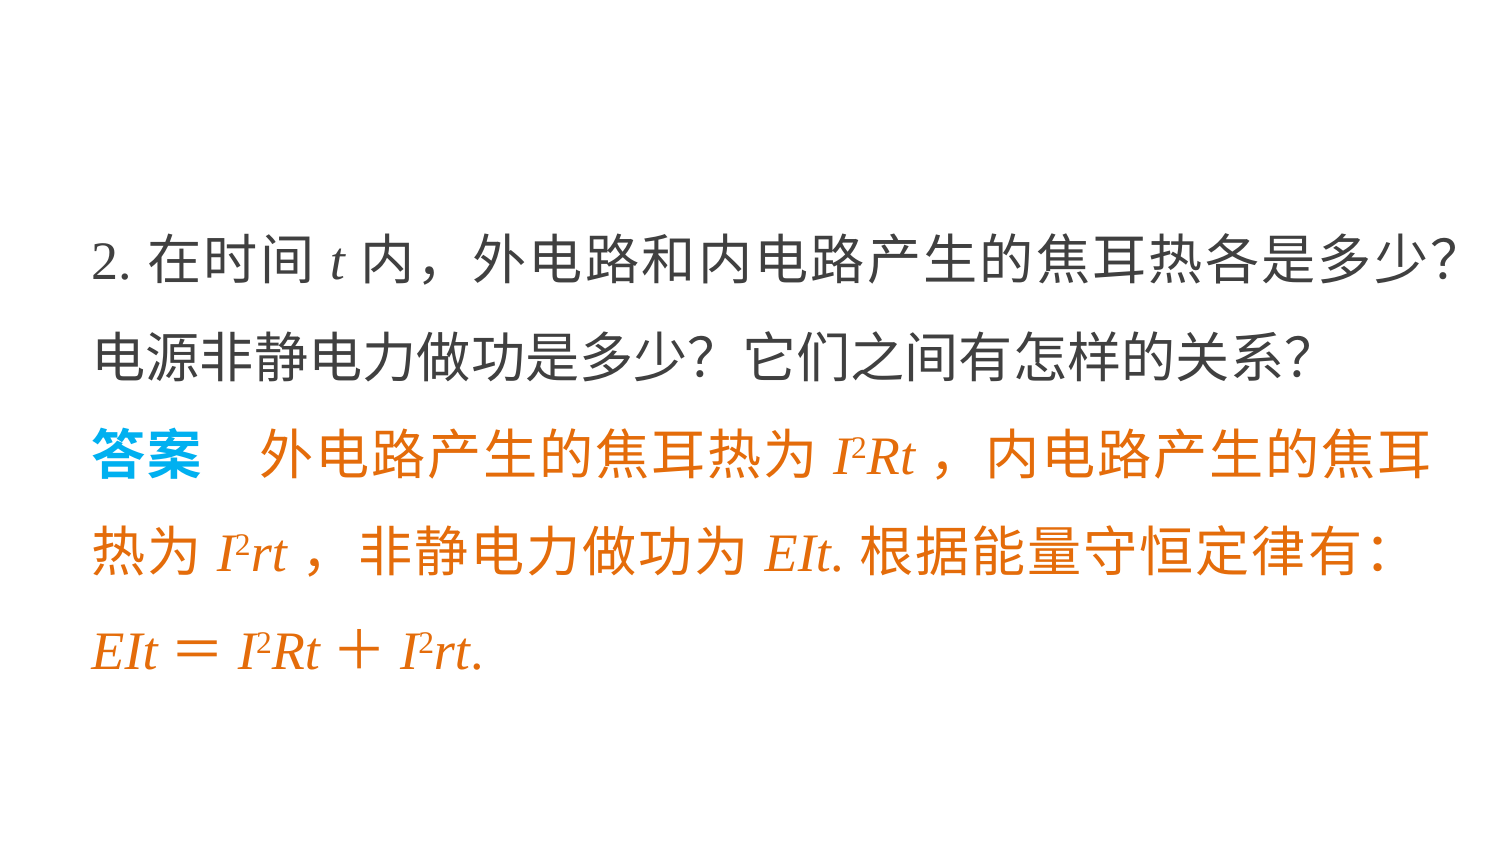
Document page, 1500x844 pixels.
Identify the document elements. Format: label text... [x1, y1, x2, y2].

text_box 2.在时间t内，外电路和内电路产生的焦耳热各是多少？电源非静电力做功是多少？它们之间有怎样的关系？ 答案 外电路产生的焦耳热为I2Rt，内电路产生的焦耳热为I2rt，非静电力做功为EIt.根据能量守恒定律有：EIt＝I2Rt＋I2rt. [76, 185, 1447, 688]
